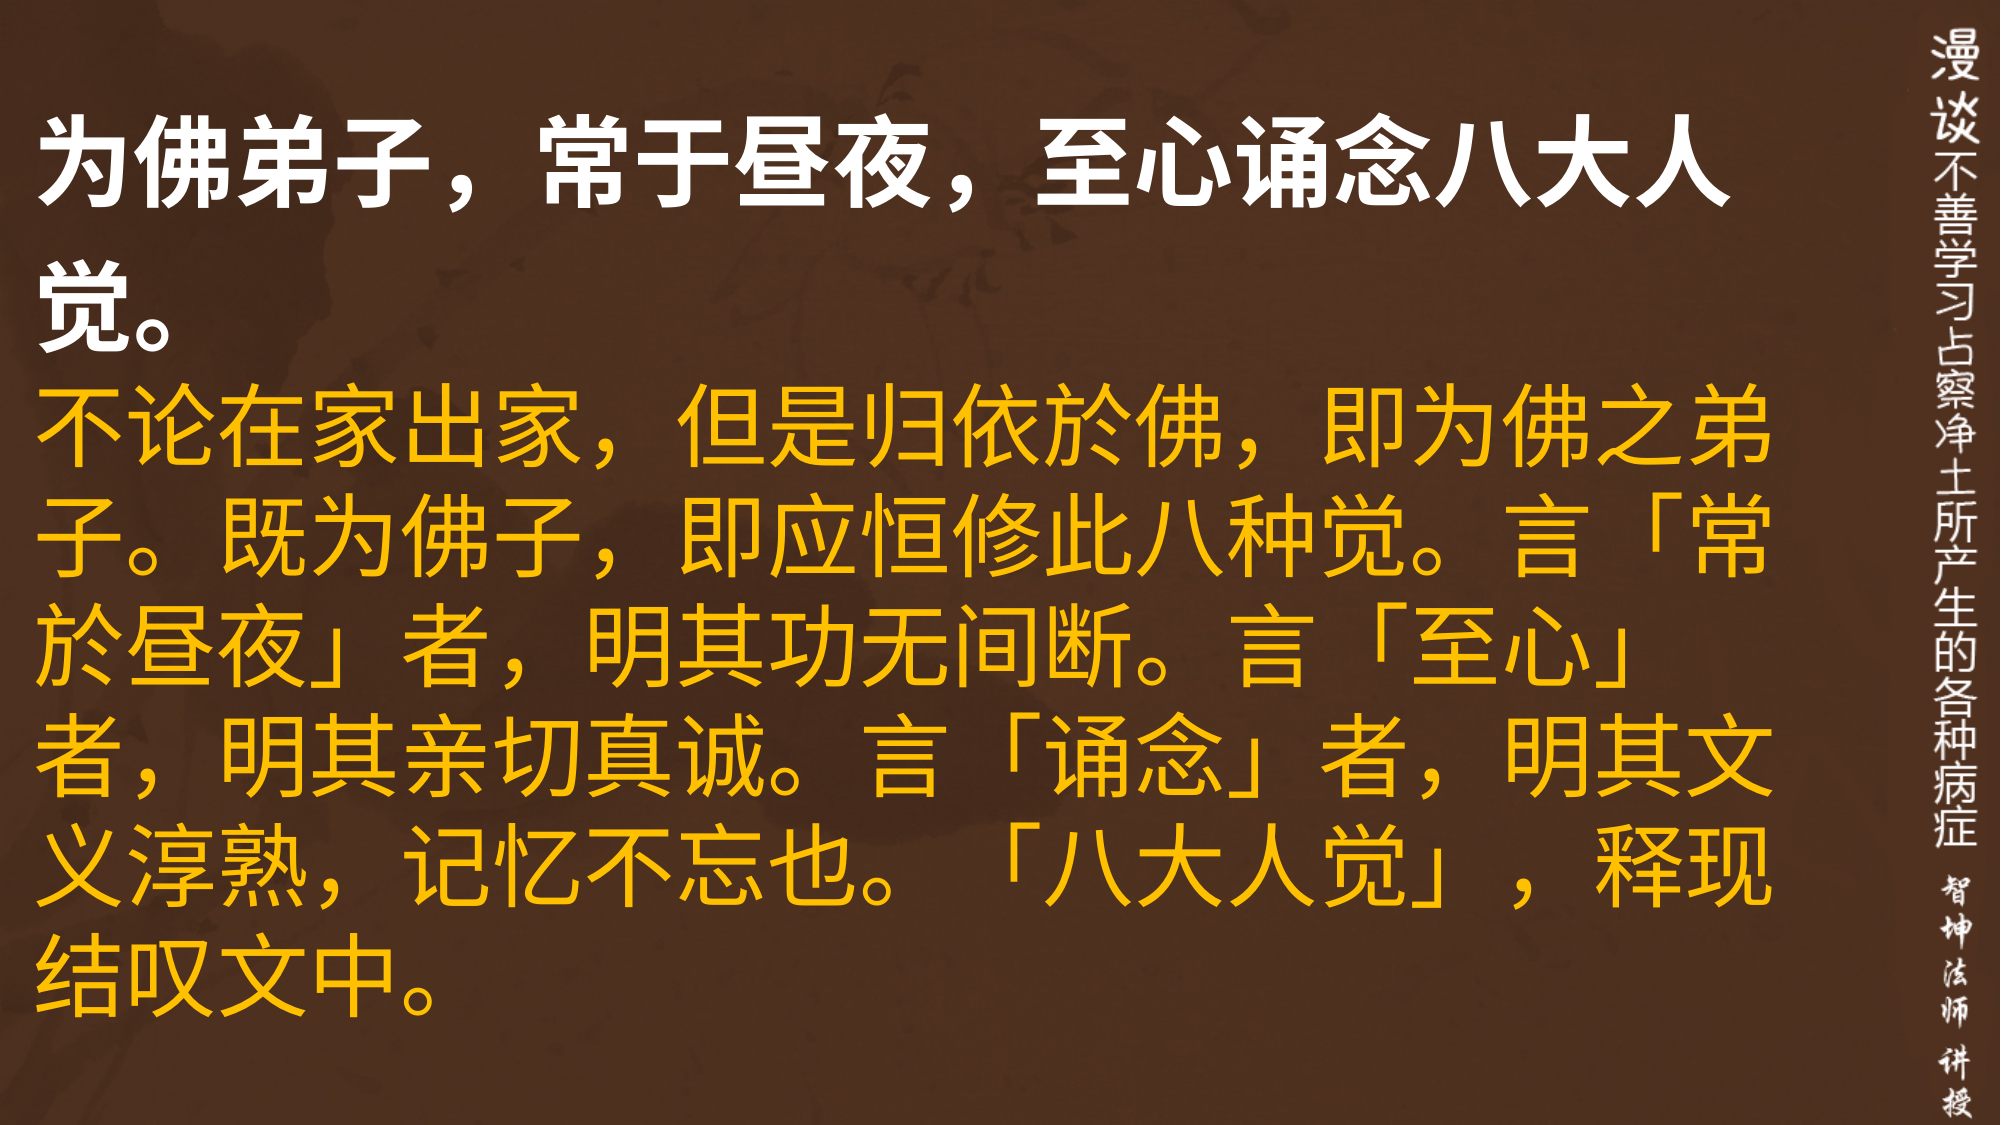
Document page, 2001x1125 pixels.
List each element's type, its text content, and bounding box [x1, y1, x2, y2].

picture [0, 0, 2000, 1125]
text_box 为佛弟子，常于昼夜，至心诵念八大人觉。 不论在家出家，但是归依於佛，即为佛之弟子。既为佛子，即应恒修此八种觉。言「常於昼夜」者，明其功无间断。言「至心」者，明其亲切真诚。言「诵念」者，明其文义淳熟，记忆不忘也。「八大人觉」，释现结叹文中。 [18, 91, 1884, 1037]
